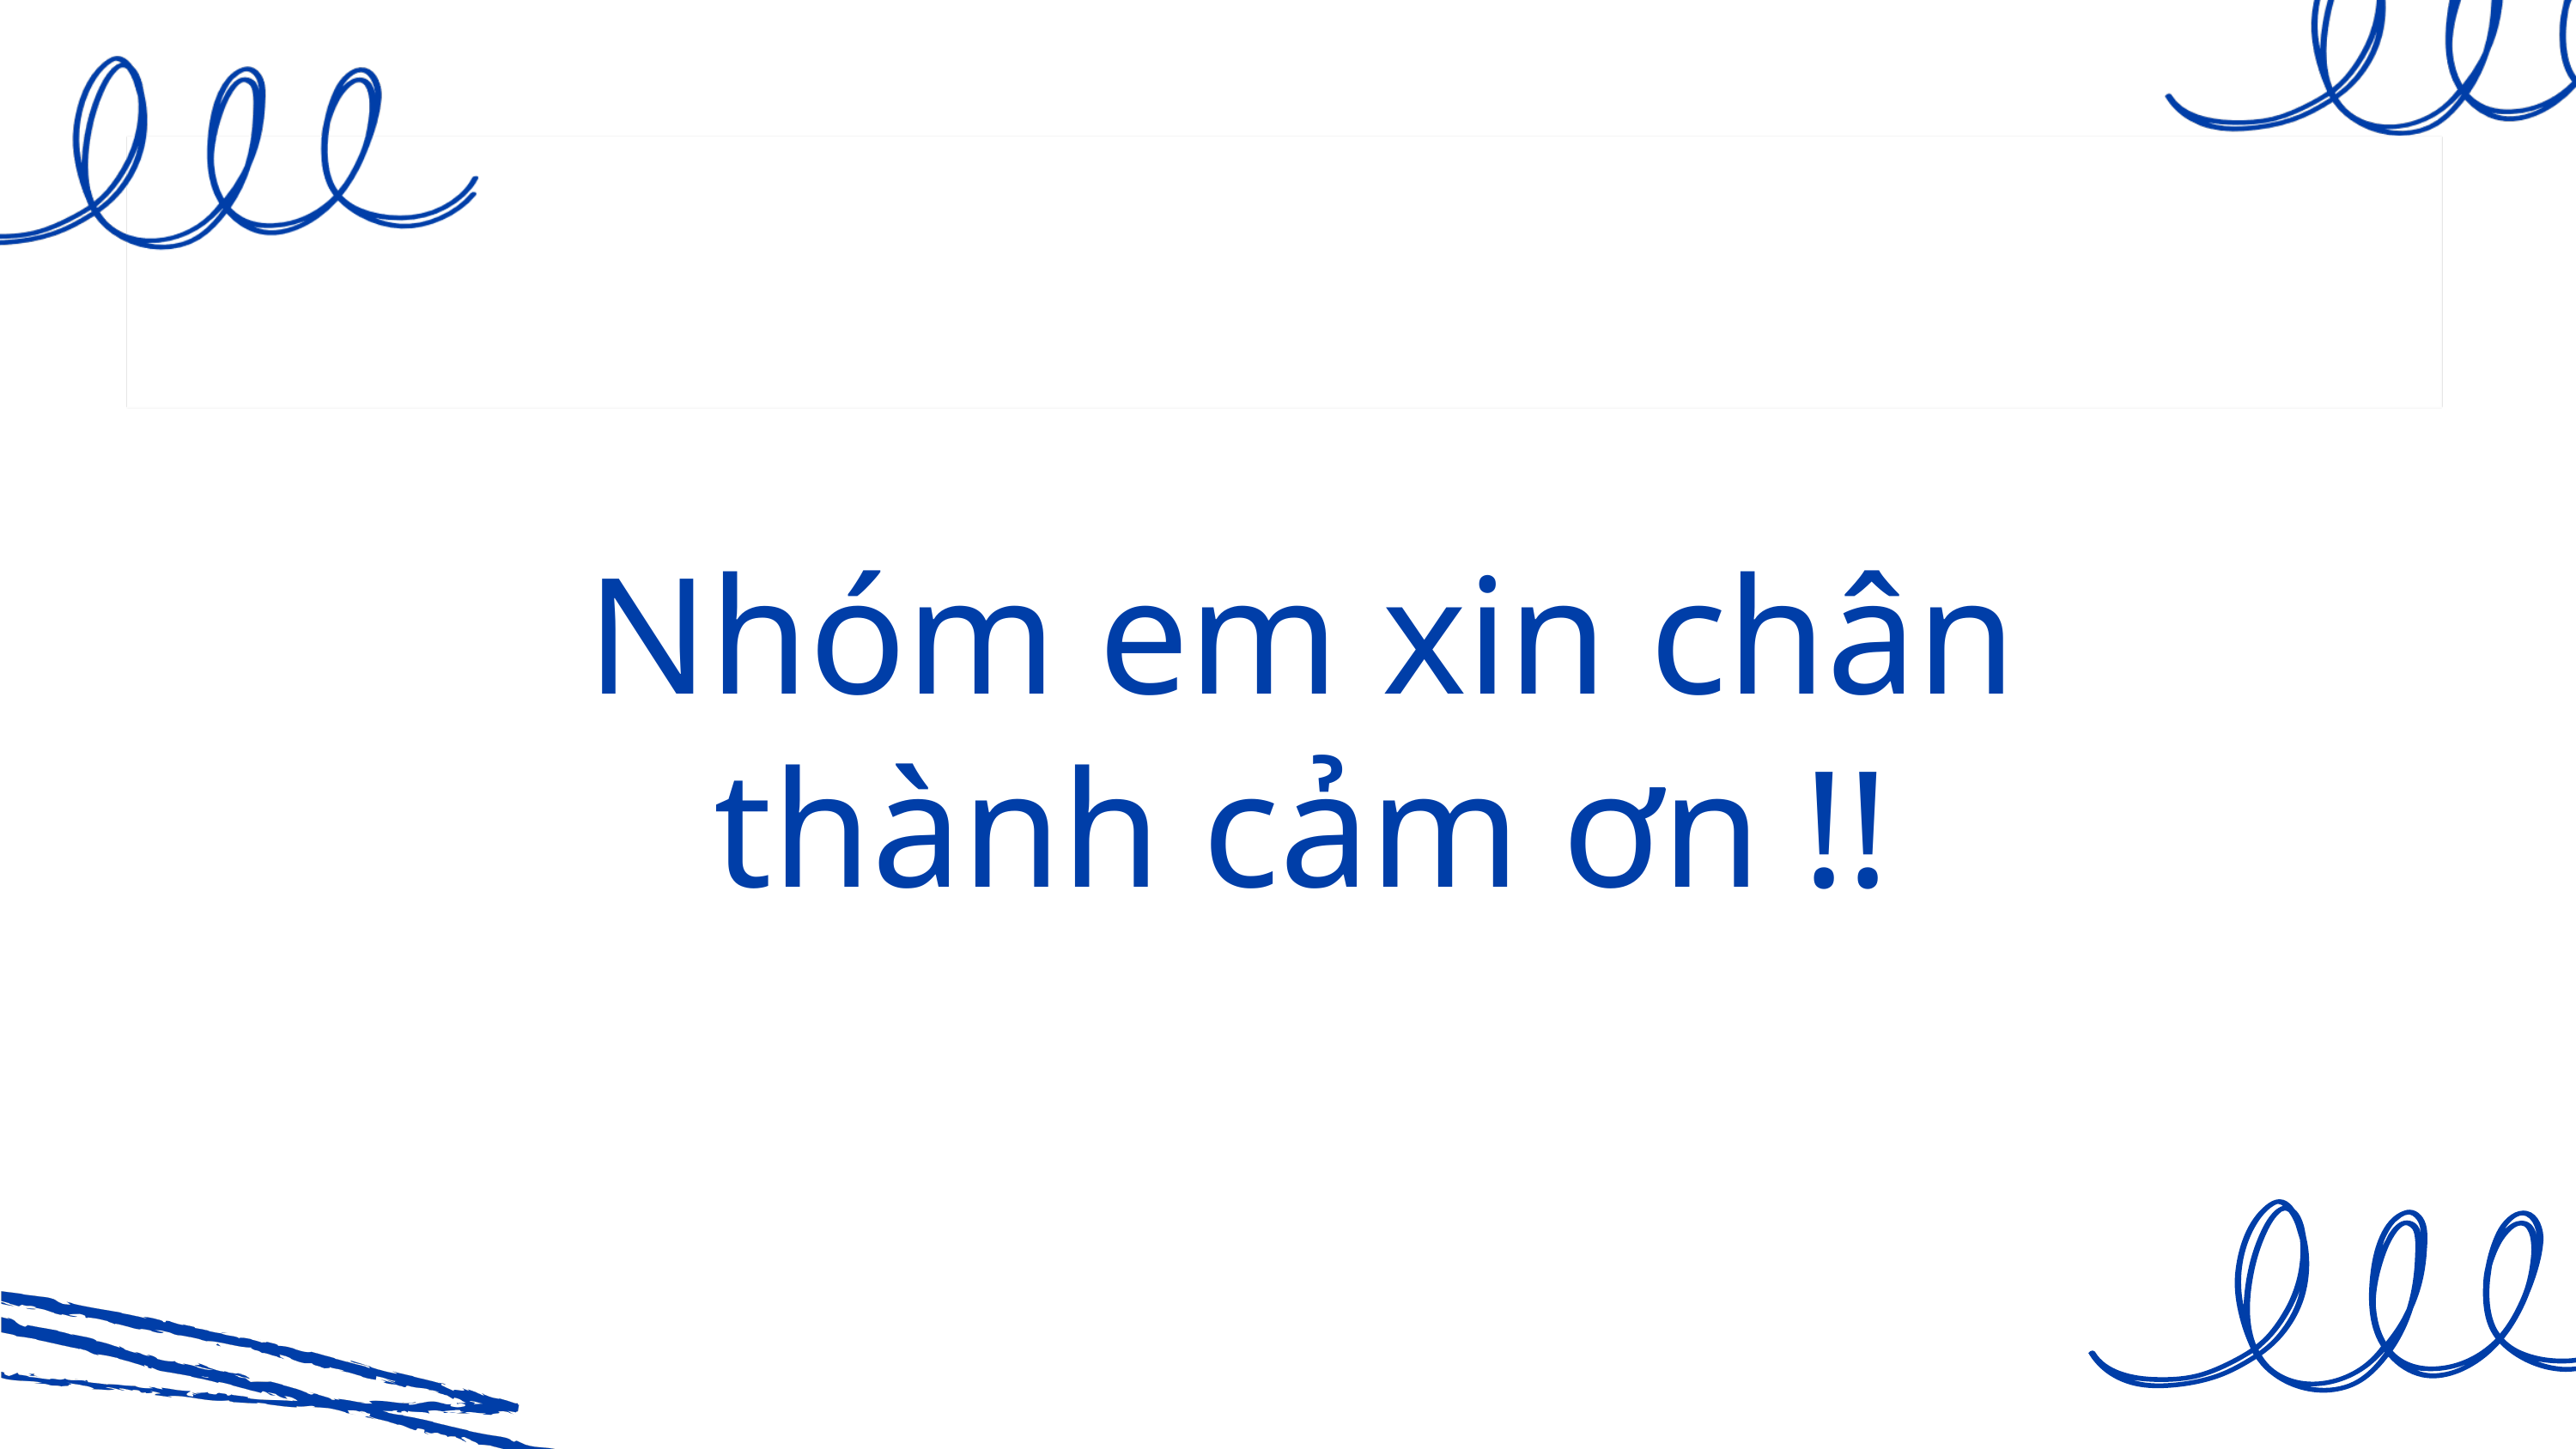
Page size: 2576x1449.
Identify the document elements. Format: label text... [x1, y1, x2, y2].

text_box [2088, 1198, 2576, 1393]
text_box [0, 1249, 632, 1449]
text_box Nhóm em xin chân thành cảm ơn !! [574, 533, 2030, 920]
text_box [0, 0, 2576, 417]
